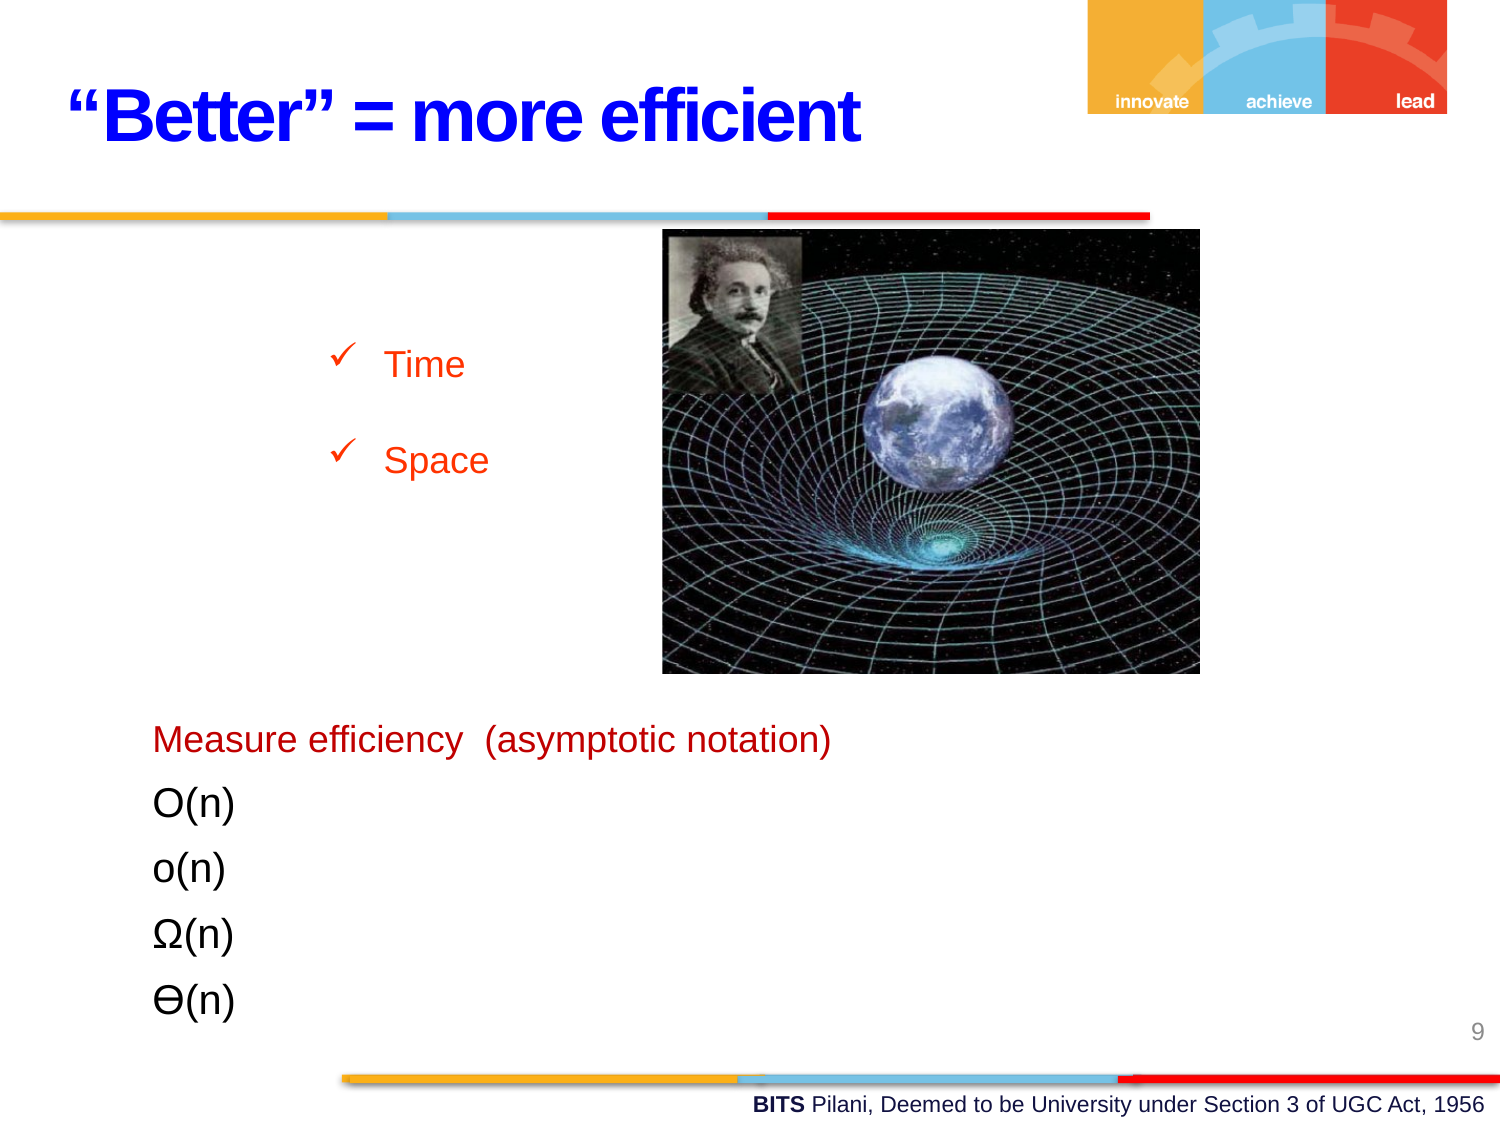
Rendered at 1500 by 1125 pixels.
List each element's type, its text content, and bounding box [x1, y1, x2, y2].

list “Better” = more efficient [50, 24, 1088, 213]
text_box Time Space [312, 337, 657, 525]
picture [1087, 0, 1448, 114]
slide_number 9 [1149, 1000, 1500, 1061]
picture [662, 229, 1201, 674]
text_box Measure efficiency (asymptotic notation) O(n) o(n) Ω(n) Ө(n) [137, 712, 1213, 1032]
